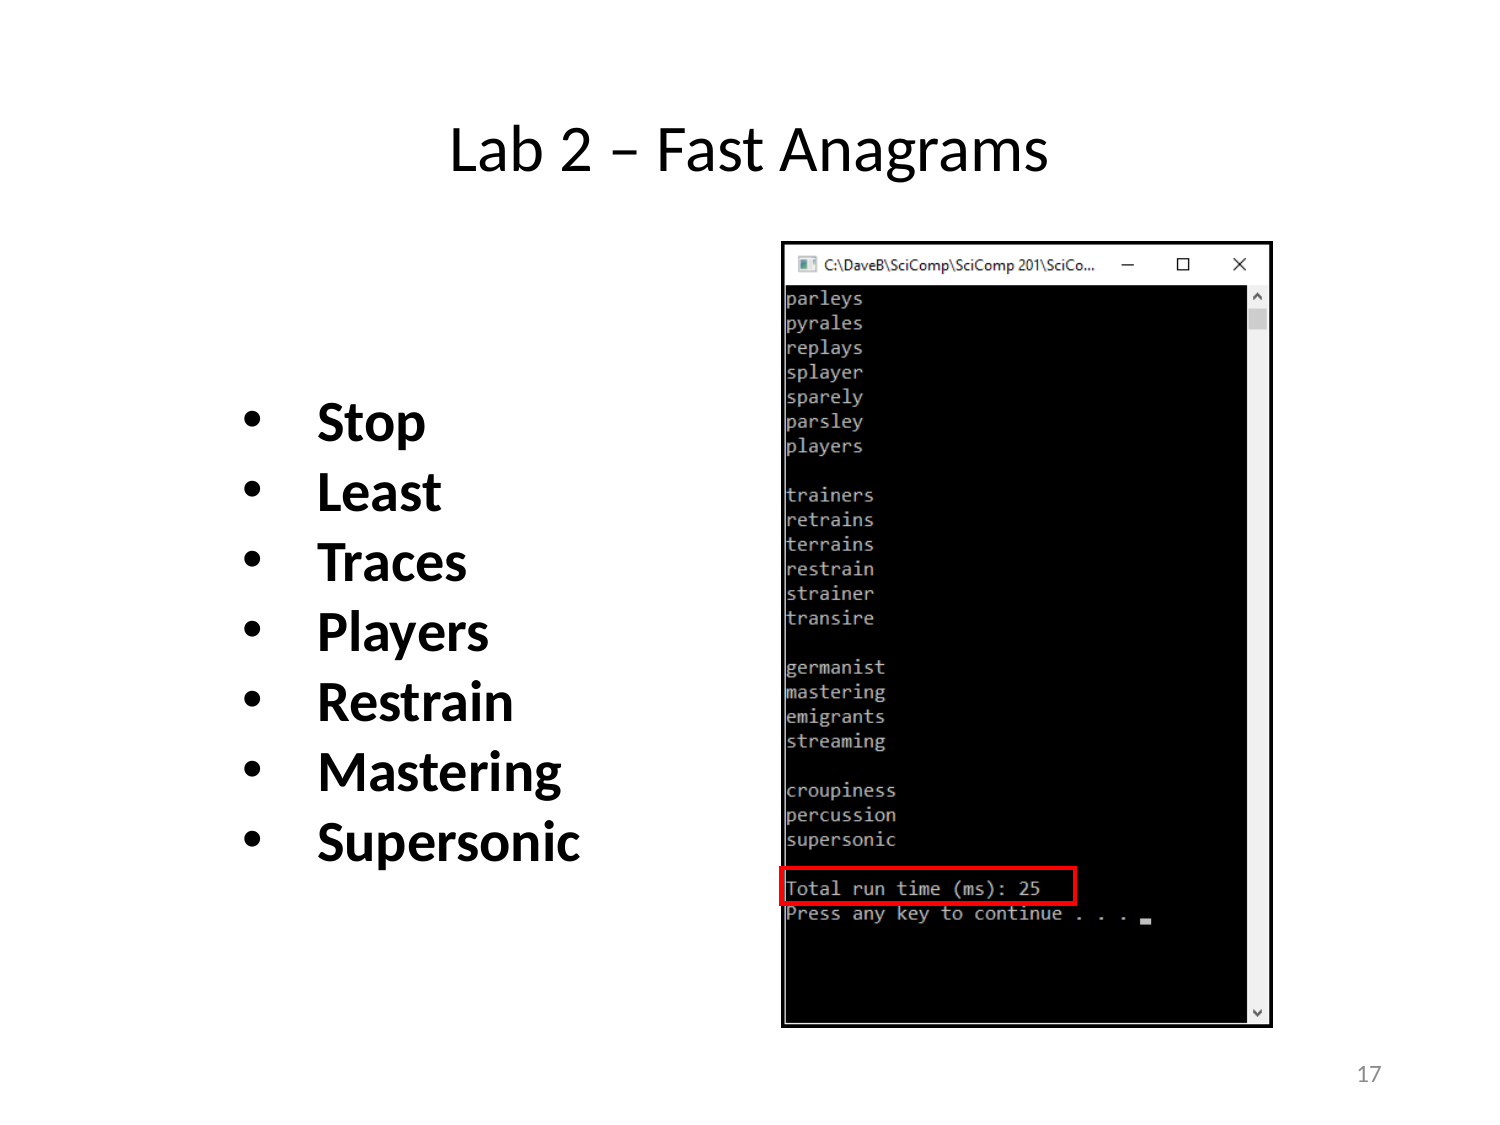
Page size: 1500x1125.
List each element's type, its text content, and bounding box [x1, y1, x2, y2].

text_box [227, 241, 1273, 1028]
title Lab 2 – Fast Anagrams [103, 59, 1397, 241]
slide_number 17 [1059, 1042, 1397, 1103]
